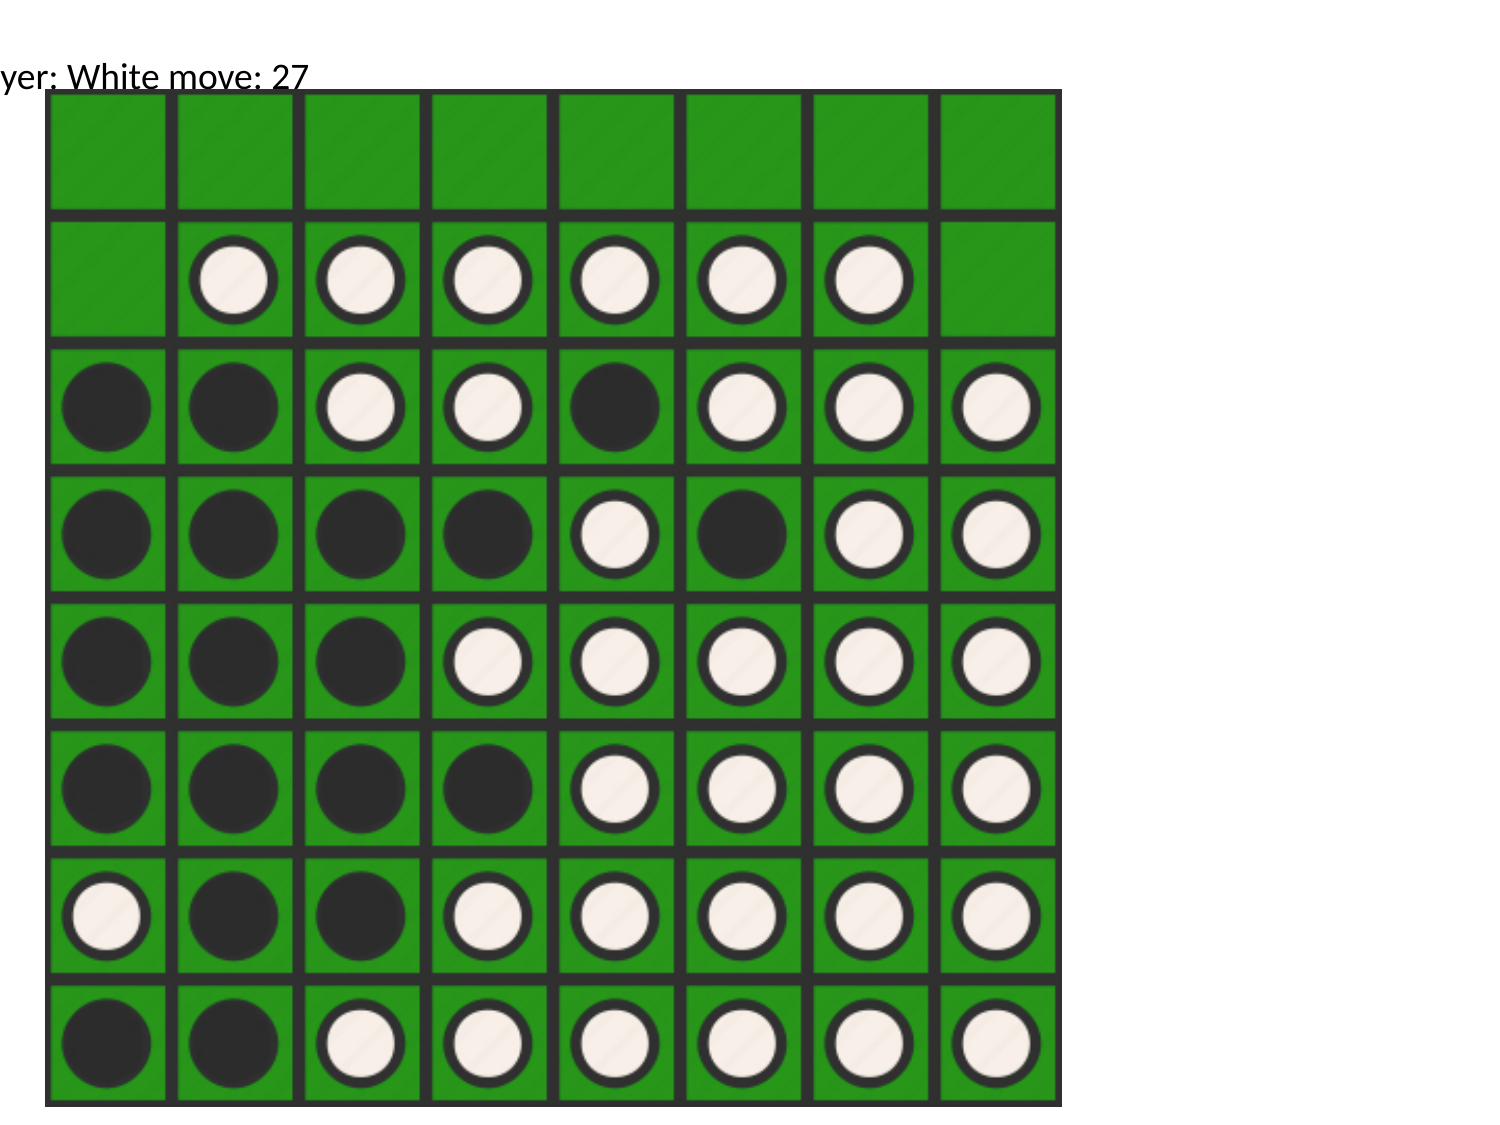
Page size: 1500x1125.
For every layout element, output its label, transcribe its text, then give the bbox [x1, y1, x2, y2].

picture [44, 89, 1062, 1107]
text_box turn: 50 player: White move: 27 [0, 44, 325, 105]
